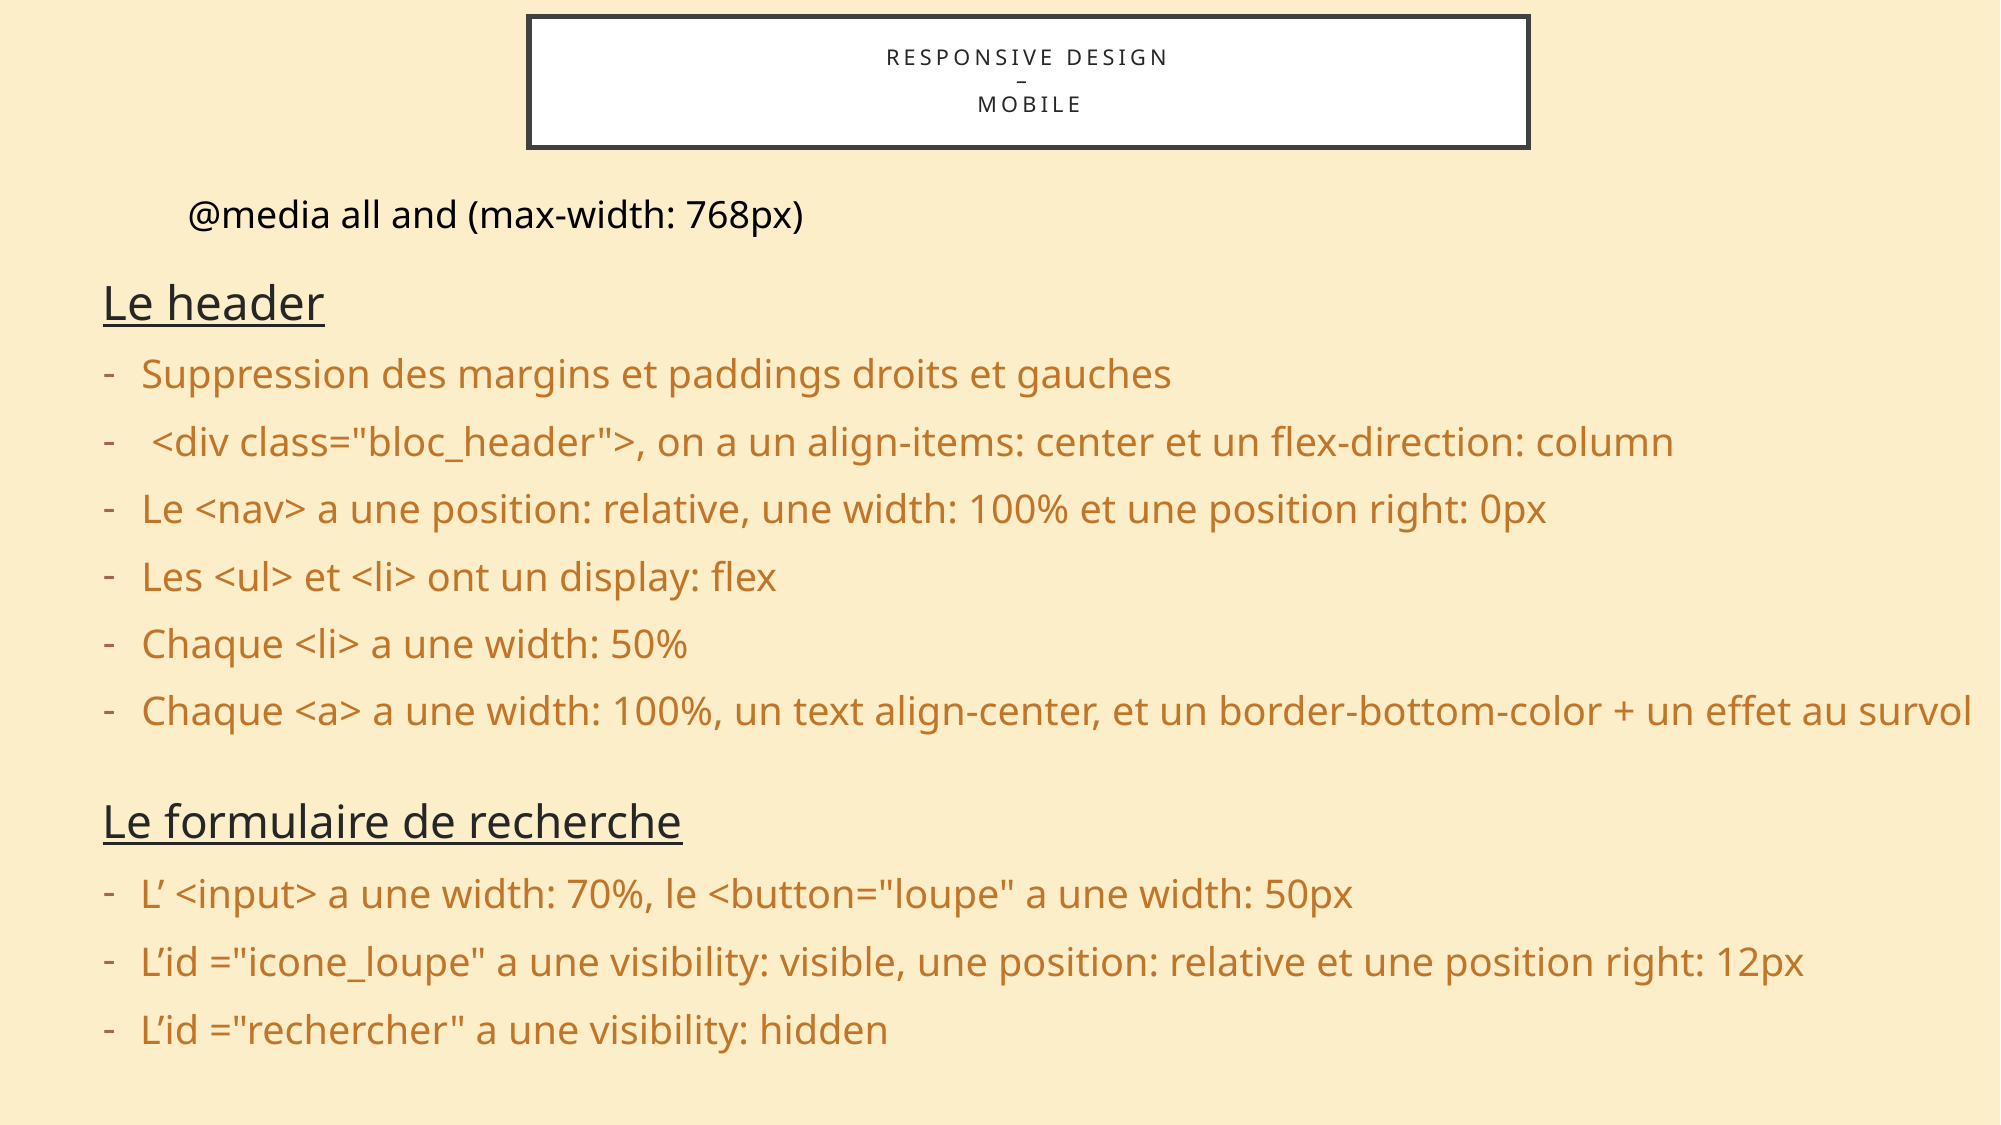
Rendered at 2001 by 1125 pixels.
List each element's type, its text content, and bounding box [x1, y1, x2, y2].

list @media all and (max-width: 768px) [172, 183, 1450, 265]
title Responsive design – mobile [526, 14, 1531, 150]
text_box Le formulaire de recherche L’ <input> a une width: 70%, le <button="loupe" a une width: 50px L’id ="icone_loupe" a une visibility: visible, une position: relative et une position right: 12px L’id ="rechercher" a une visibility: hidden [87, 785, 1974, 1125]
text_box Le header Suppression des margins et paddings droits et gauches <div class="bloc_header">, on a un align-items: center et un flex-direction: column Le <nav> a une position: relative, une width: 100% et une position right: 0px Les <ul> et <li> ont un display: flex Chaque <li> a une width: 50% Chaque <a> a une width: 100%, un text align-center, et un border-bottom-color + un effet au survol [87, 265, 2000, 762]
